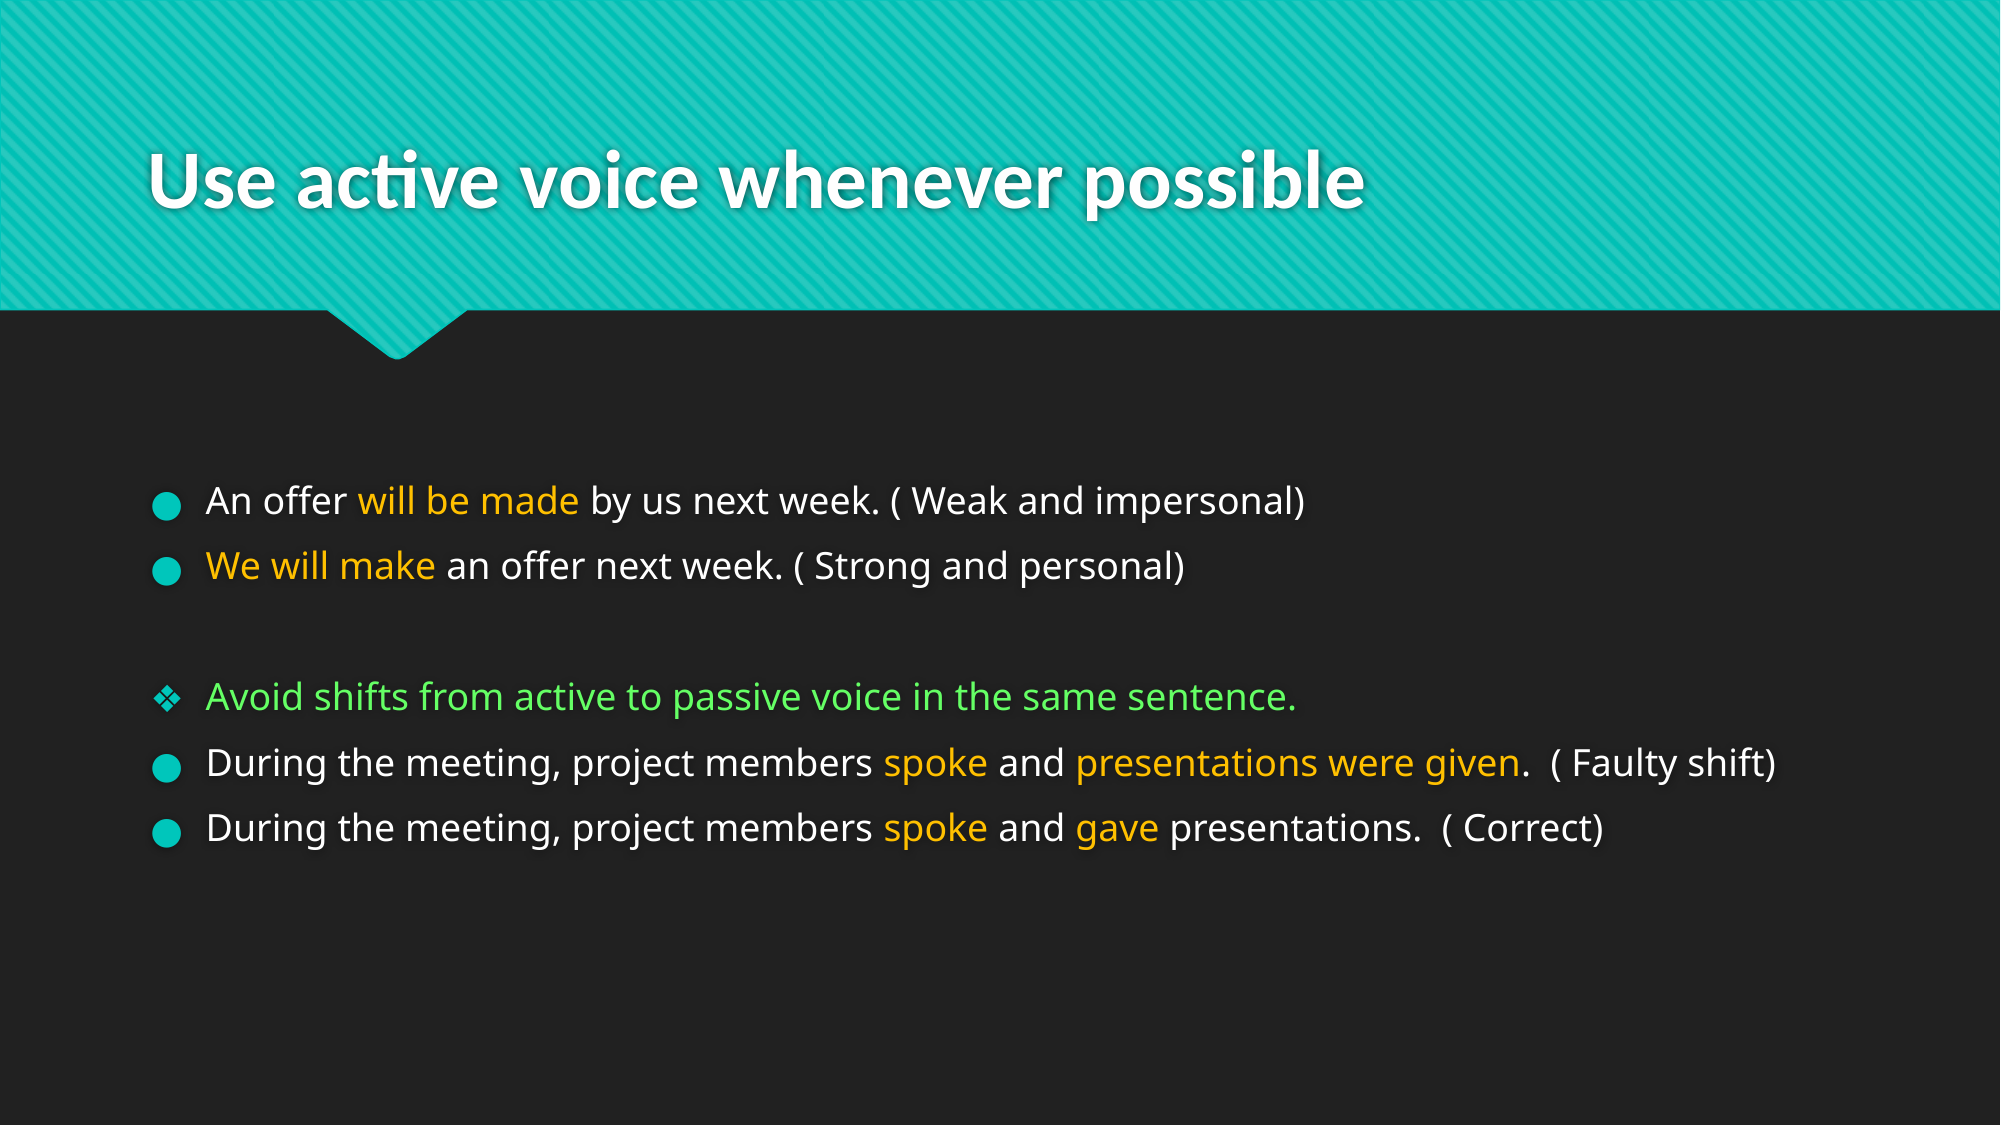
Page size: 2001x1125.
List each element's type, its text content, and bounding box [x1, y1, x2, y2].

picture [1, 1, 1999, 357]
list An offer will be made by us next week. ( Weak and impersonal) We will make an offer next week. ( Strong and personal) Avoid shifts from active to passive voice in the same sentence. During the meeting, project members spoke and presentations were given. ( Faulty shift) During the meeting, project members spoke and gave presentations. ( Correct) [134, 364, 1837, 962]
title Use active voice whenever possible [132, 73, 1868, 233]
